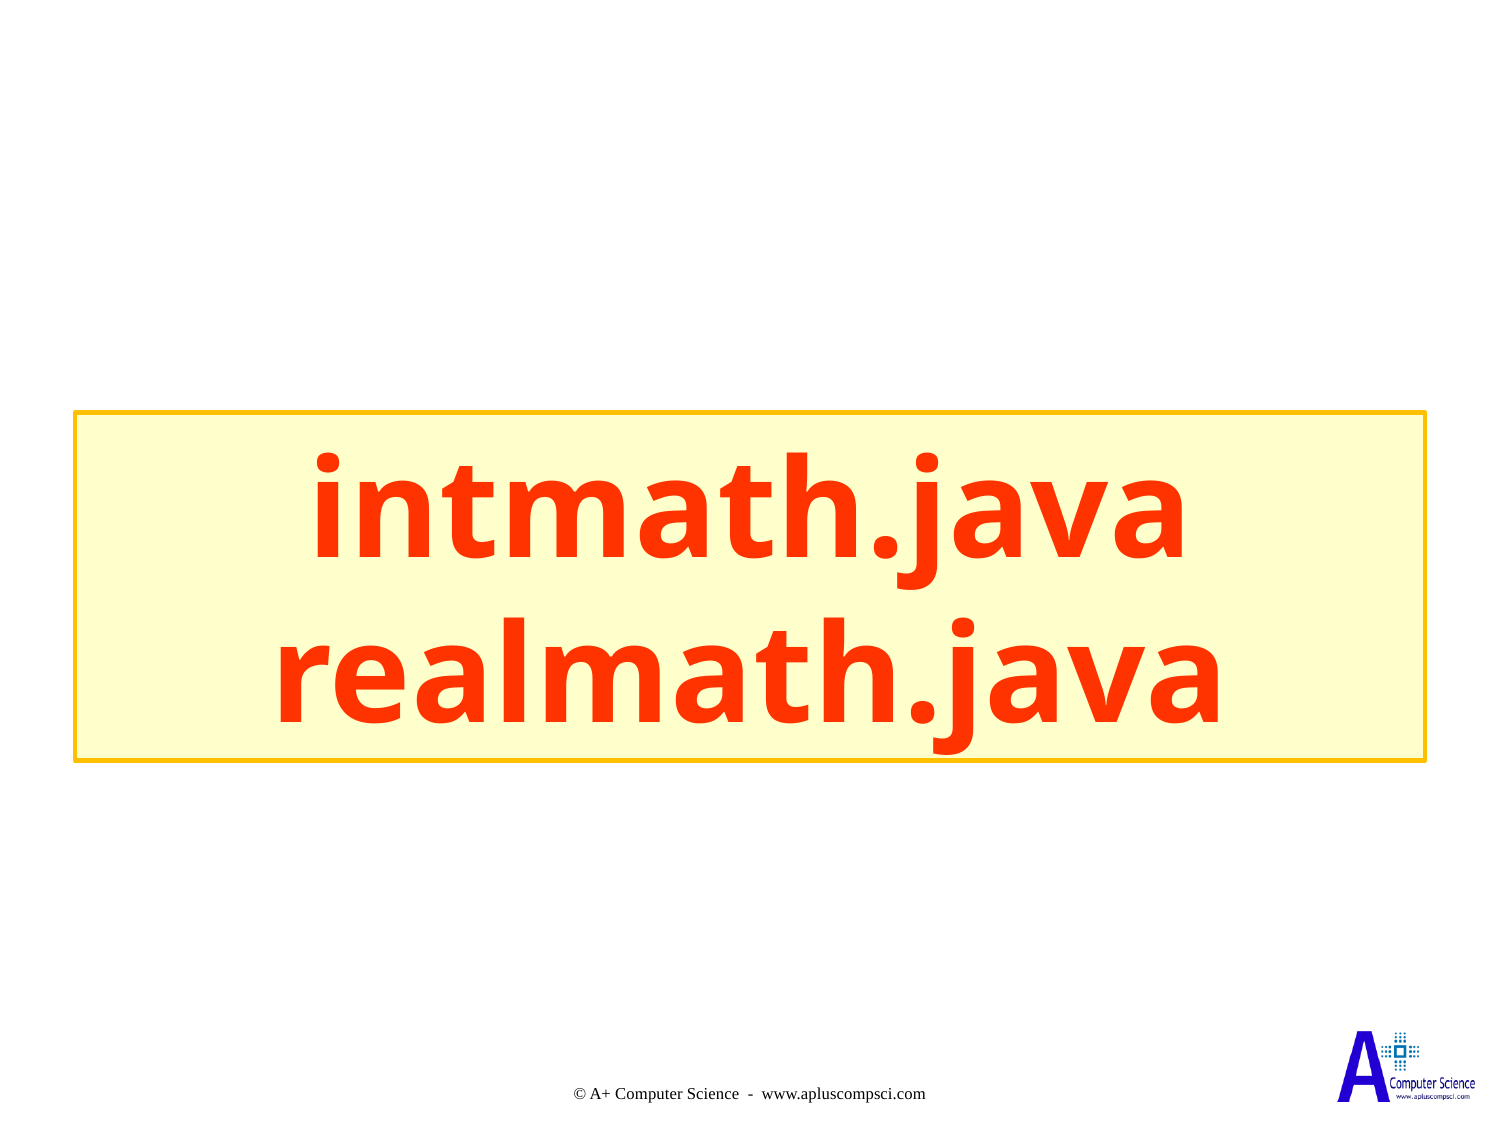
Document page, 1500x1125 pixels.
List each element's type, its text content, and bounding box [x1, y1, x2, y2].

footer © A+ Computer Science - www.apluscompsci.com [512, 1025, 988, 1100]
text_box intmath.java realmath.java [74, 412, 1425, 761]
picture [1337, 1031, 1475, 1102]
